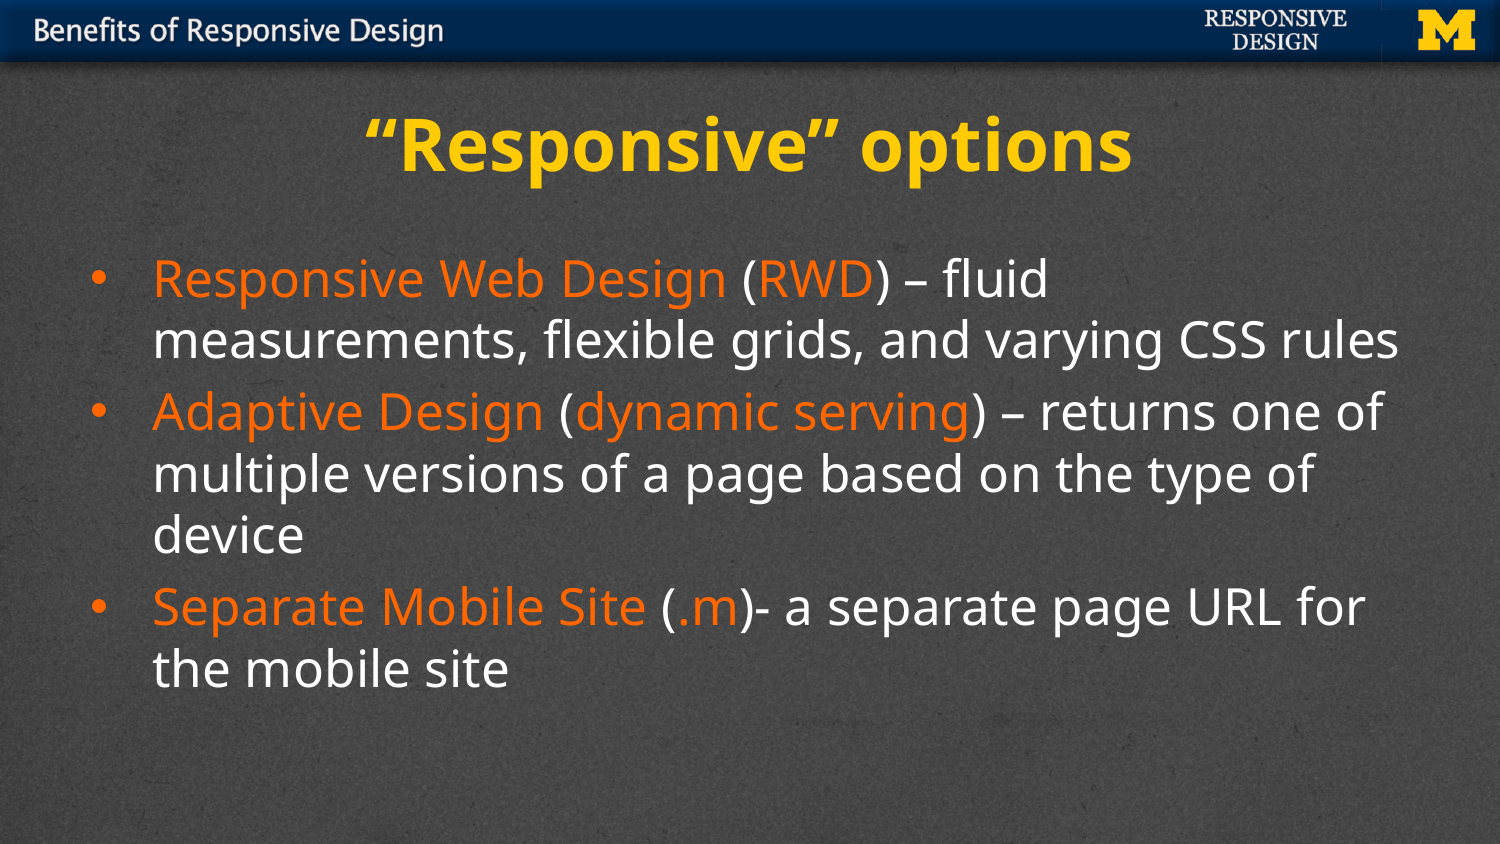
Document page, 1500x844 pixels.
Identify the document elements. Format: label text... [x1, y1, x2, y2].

picture [0, 0, 1500, 844]
list Responsive Web Design (RWD) – fluid measurements, flexible grids, and varying CSS rules Adaptive Design (dynamic serving) – returns one of multiple versions of a page based on the type of device Separate Mobile Site (.m)- a separate page URL for the mobile site [75, 238, 1425, 769]
title “Responsive” options [58, 91, 1442, 207]
